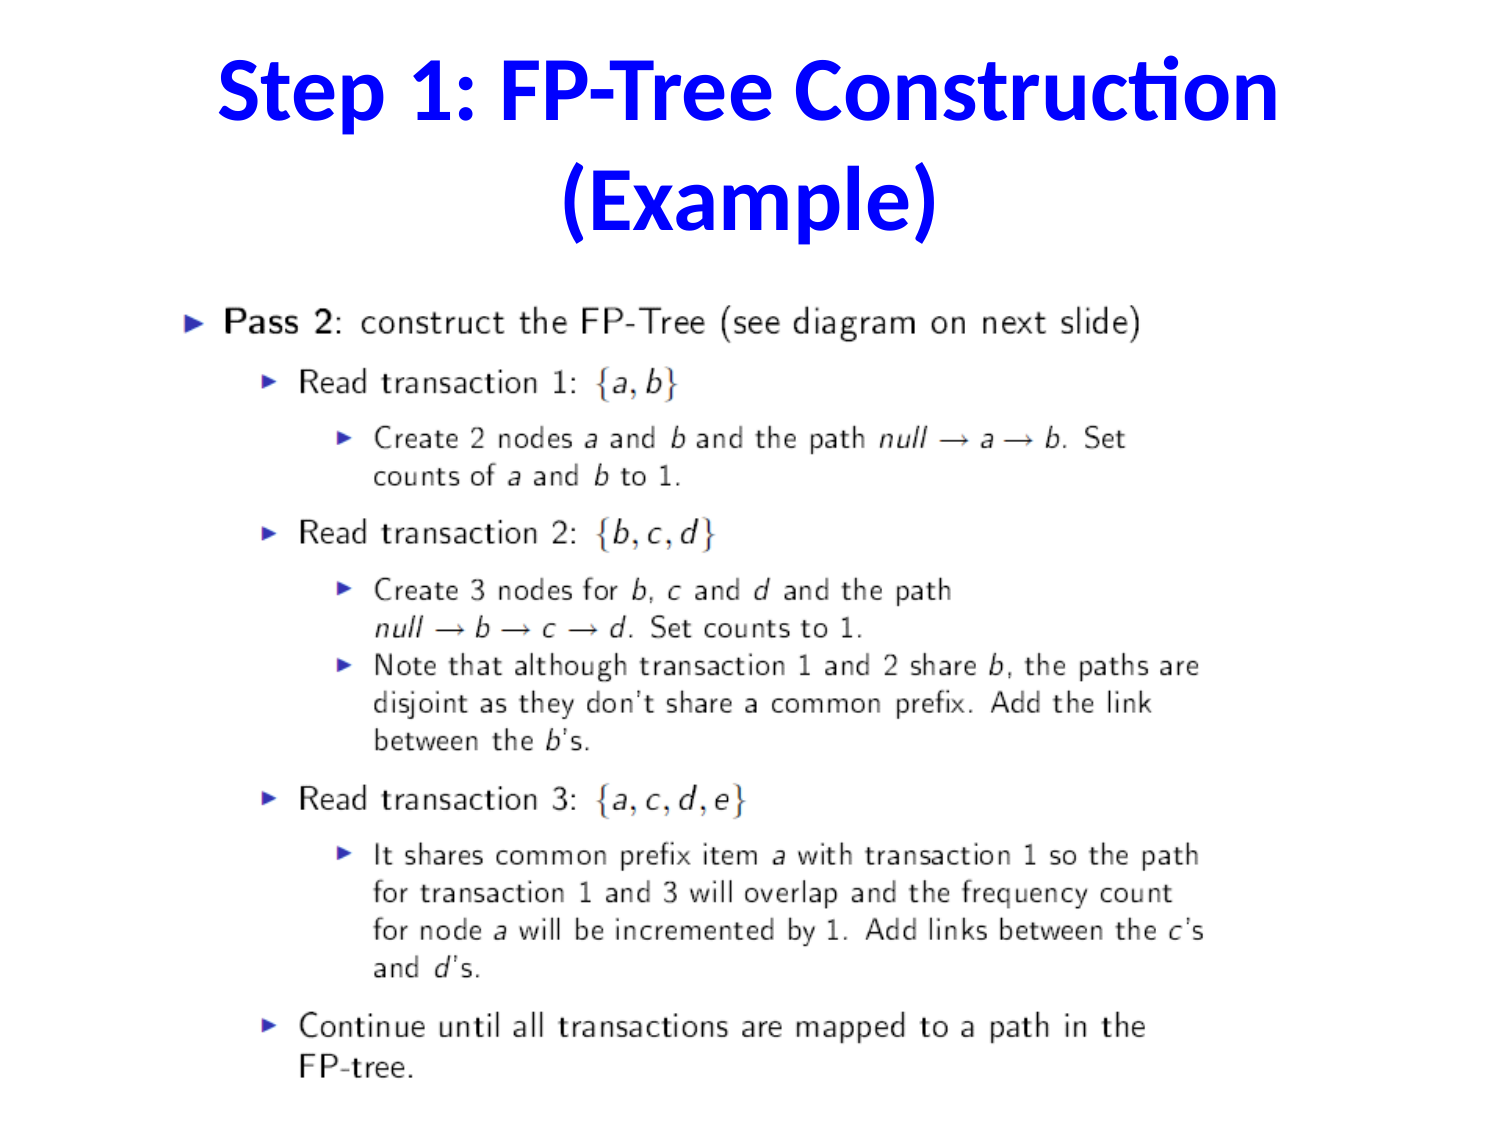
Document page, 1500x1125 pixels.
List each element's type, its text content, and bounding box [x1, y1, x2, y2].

title Step 1: FP-Tree Construction (Example) [74, 44, 1426, 233]
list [135, 278, 1284, 1083]
